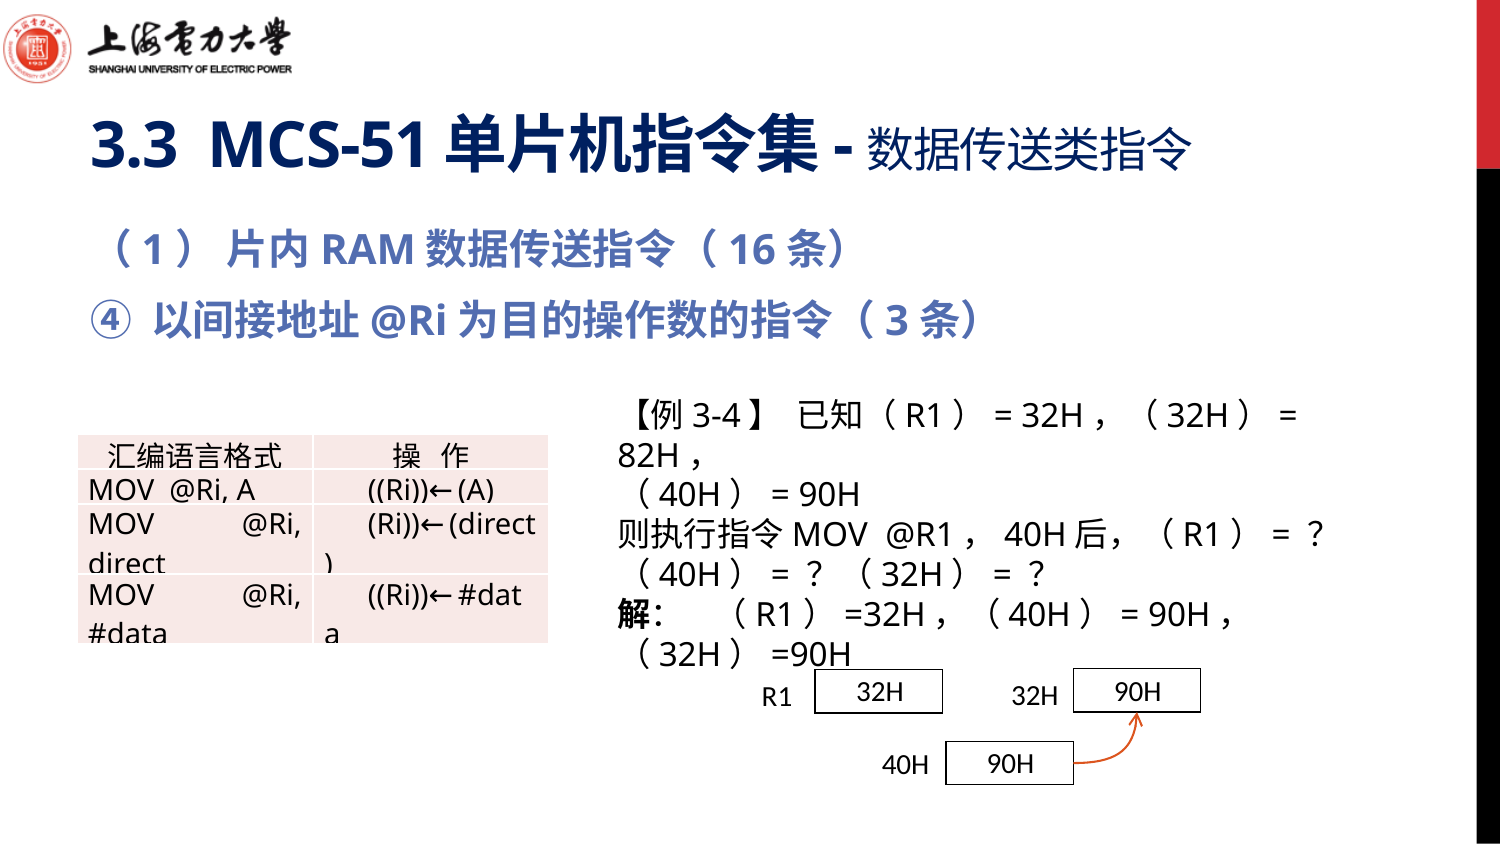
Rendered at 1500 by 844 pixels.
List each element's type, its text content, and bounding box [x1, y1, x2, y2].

text_box 90H [1095, 664, 1180, 709]
table_cell (Ri))←(direct) [314, 505, 548, 573]
text_box [946, 741, 1074, 785]
text_box 32H [994, 668, 1073, 712]
table_cell MOV @Ri, A [78, 470, 312, 503]
text_box 40H [865, 738, 946, 782]
text_box [1143, 668, 1201, 712]
picture [1, 0, 313, 94]
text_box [1072, 711, 1138, 764]
table_header 操 作 [314, 435, 548, 468]
text_box [1073, 668, 1095, 709]
table_header 汇编语言格式 [78, 435, 312, 468]
text_box [815, 669, 943, 713]
table_cell ((Ri))←(A) [314, 470, 548, 503]
text_box R1 [736, 669, 815, 713]
table_cell ((Ri))←#data [314, 575, 548, 643]
table_cell MOV @Ri, #data [78, 575, 312, 643]
text_box 【例3-4】 已知（R1）= 32H，（32H）= 82H， （40H）= 90H 则执行指令MOV @R1，40H后，（R1）= ？（40H）= ？（32H）= ？ 解： （R1）=32H，（40H）= 90H， （32H）=90H [602, 386, 1391, 681]
text_box 32H [837, 665, 922, 710]
table_cell MOV @Ri, direct [78, 505, 312, 573]
text_box 90H [968, 737, 1053, 782]
list （1） 片内RAM数据传送指令（16条） ④ 以间接地址@Ri为目的操作数的指令（3条） [75, 215, 1325, 363]
title 3.3 MCS-51单片机指令集-数据传送类指令 [75, 84, 1247, 188]
